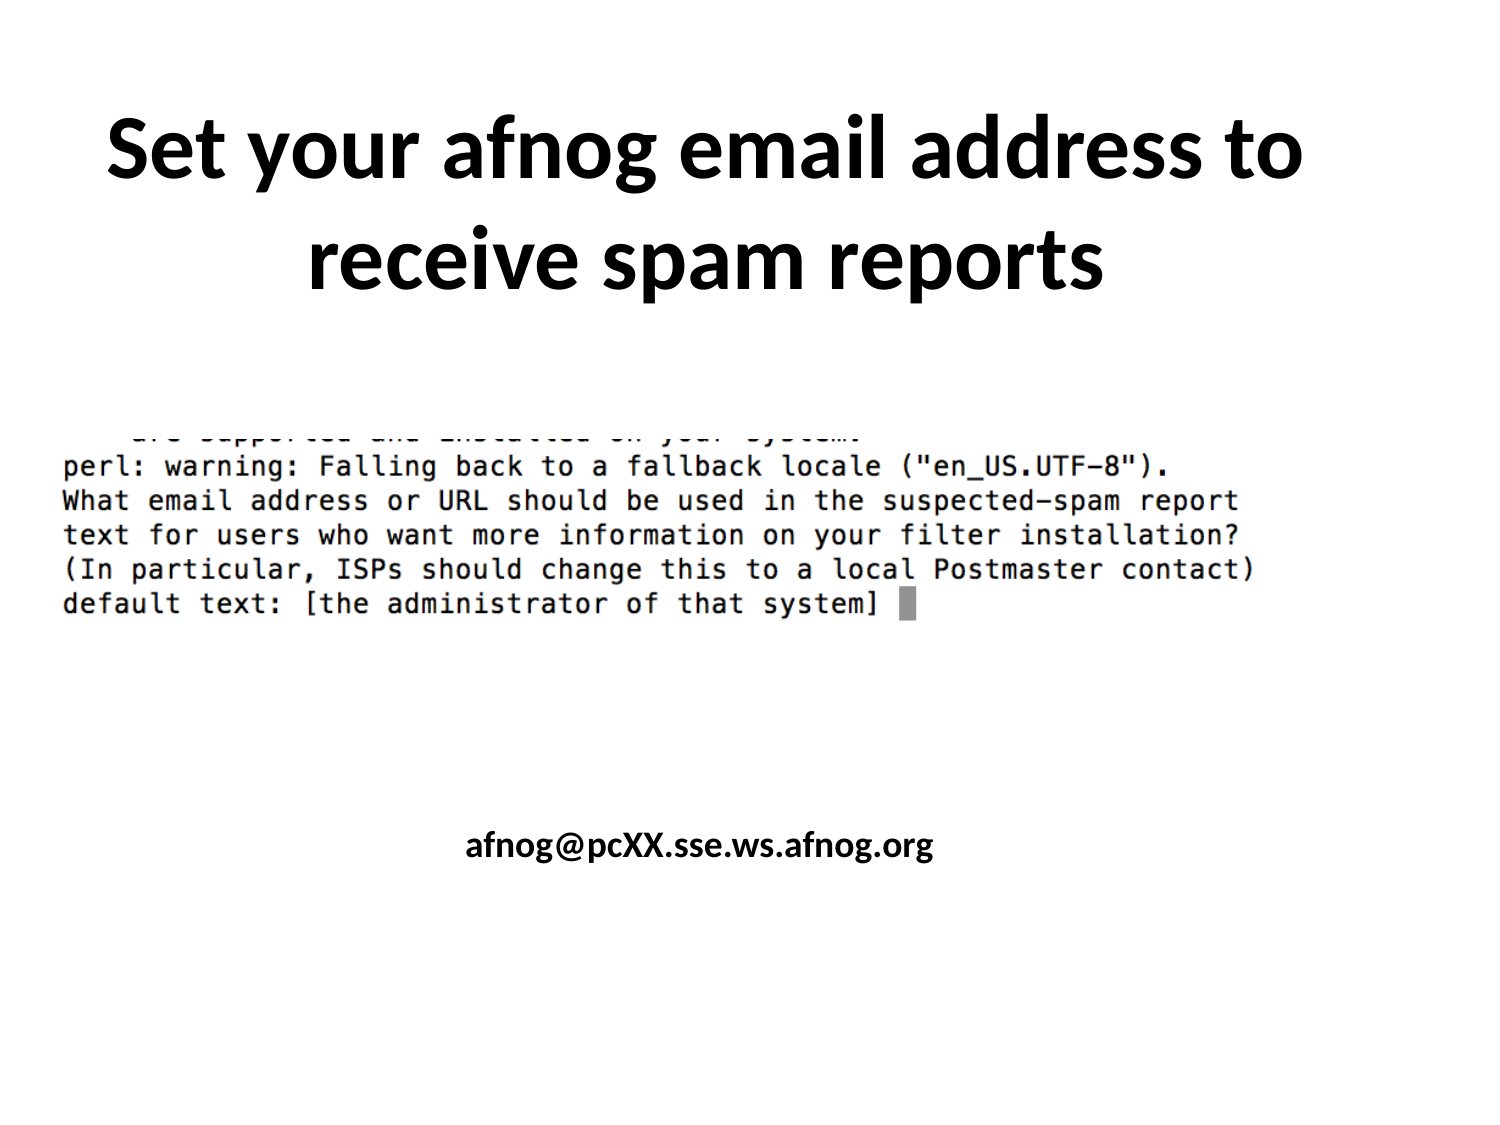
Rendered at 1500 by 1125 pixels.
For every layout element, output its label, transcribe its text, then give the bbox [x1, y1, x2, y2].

picture [53, 439, 1382, 655]
title Set your afnog email address to receive spam reports [31, 65, 1382, 329]
text_box afnog@pcXX.sse.ws.afnog.org [450, 812, 949, 873]
